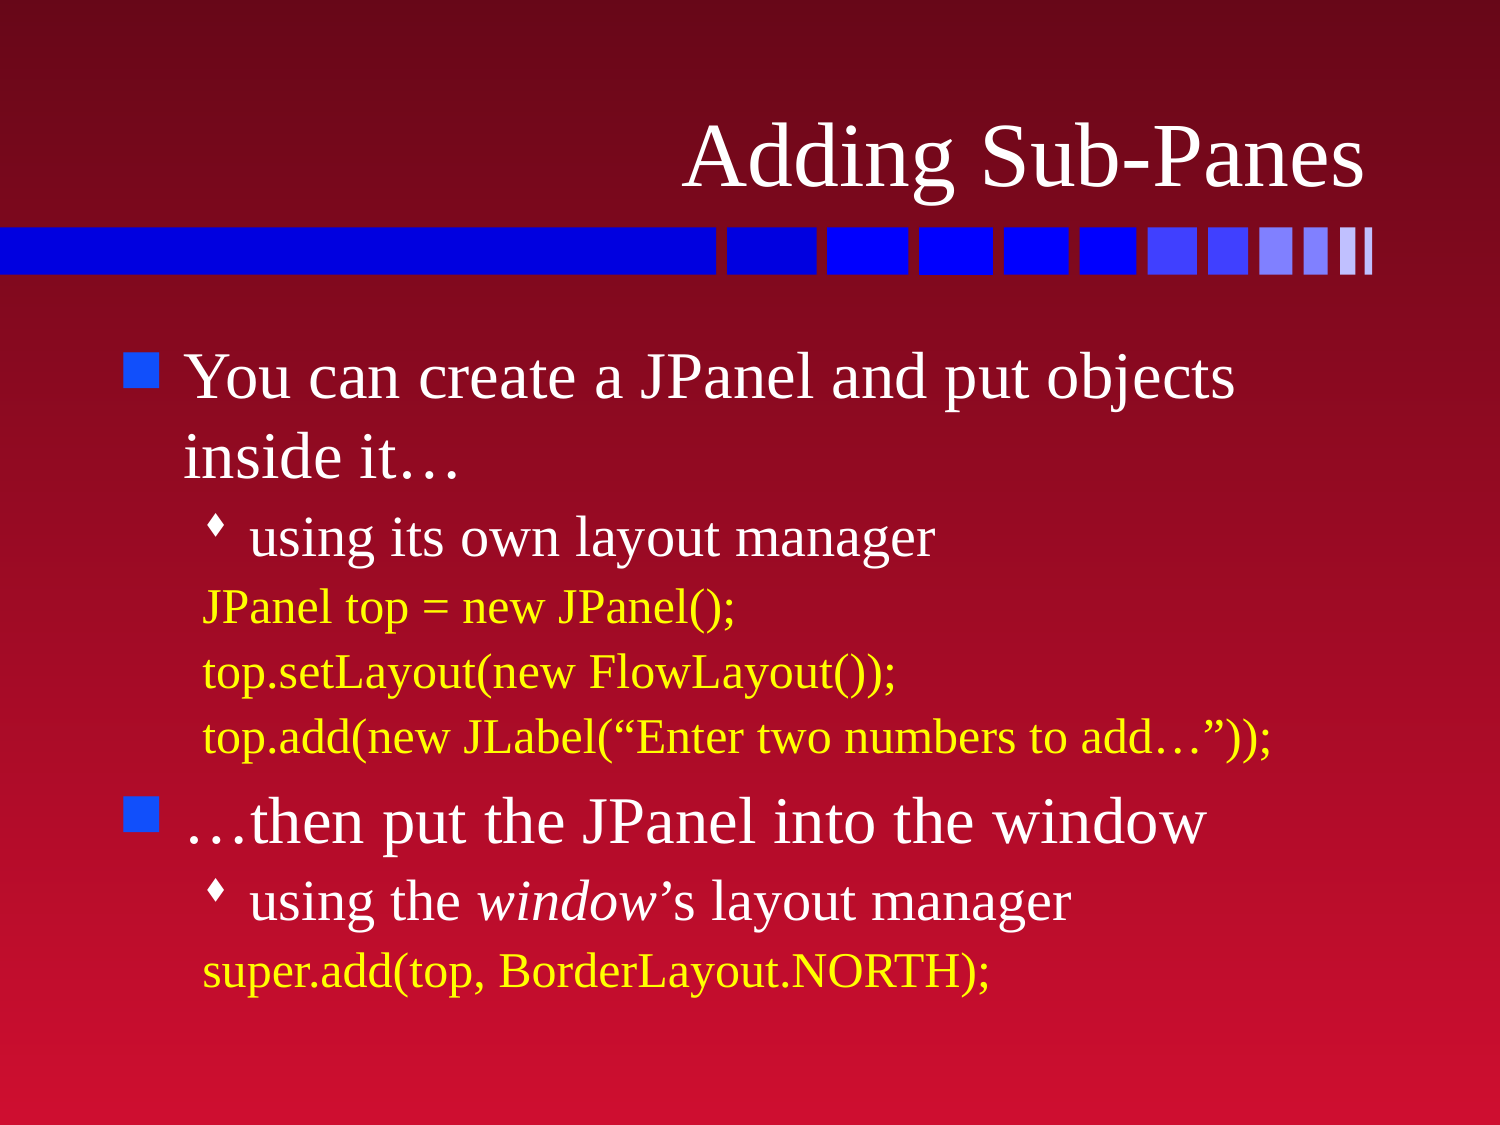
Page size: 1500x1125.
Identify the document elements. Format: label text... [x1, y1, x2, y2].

list You can create a JPanel and put objects inside it… using its own layout manager JPanel top = new JPanel(); top.setLayout(new FlowLayout()); top.add(new JLabel(“Enter two numbers to add…”)); …then put the JPanel into the window using the window’s layout manager super.add(top, BorderLayout.NORTH); [111, 324, 1388, 1001]
title Adding Sub-Panes [109, 27, 1383, 213]
